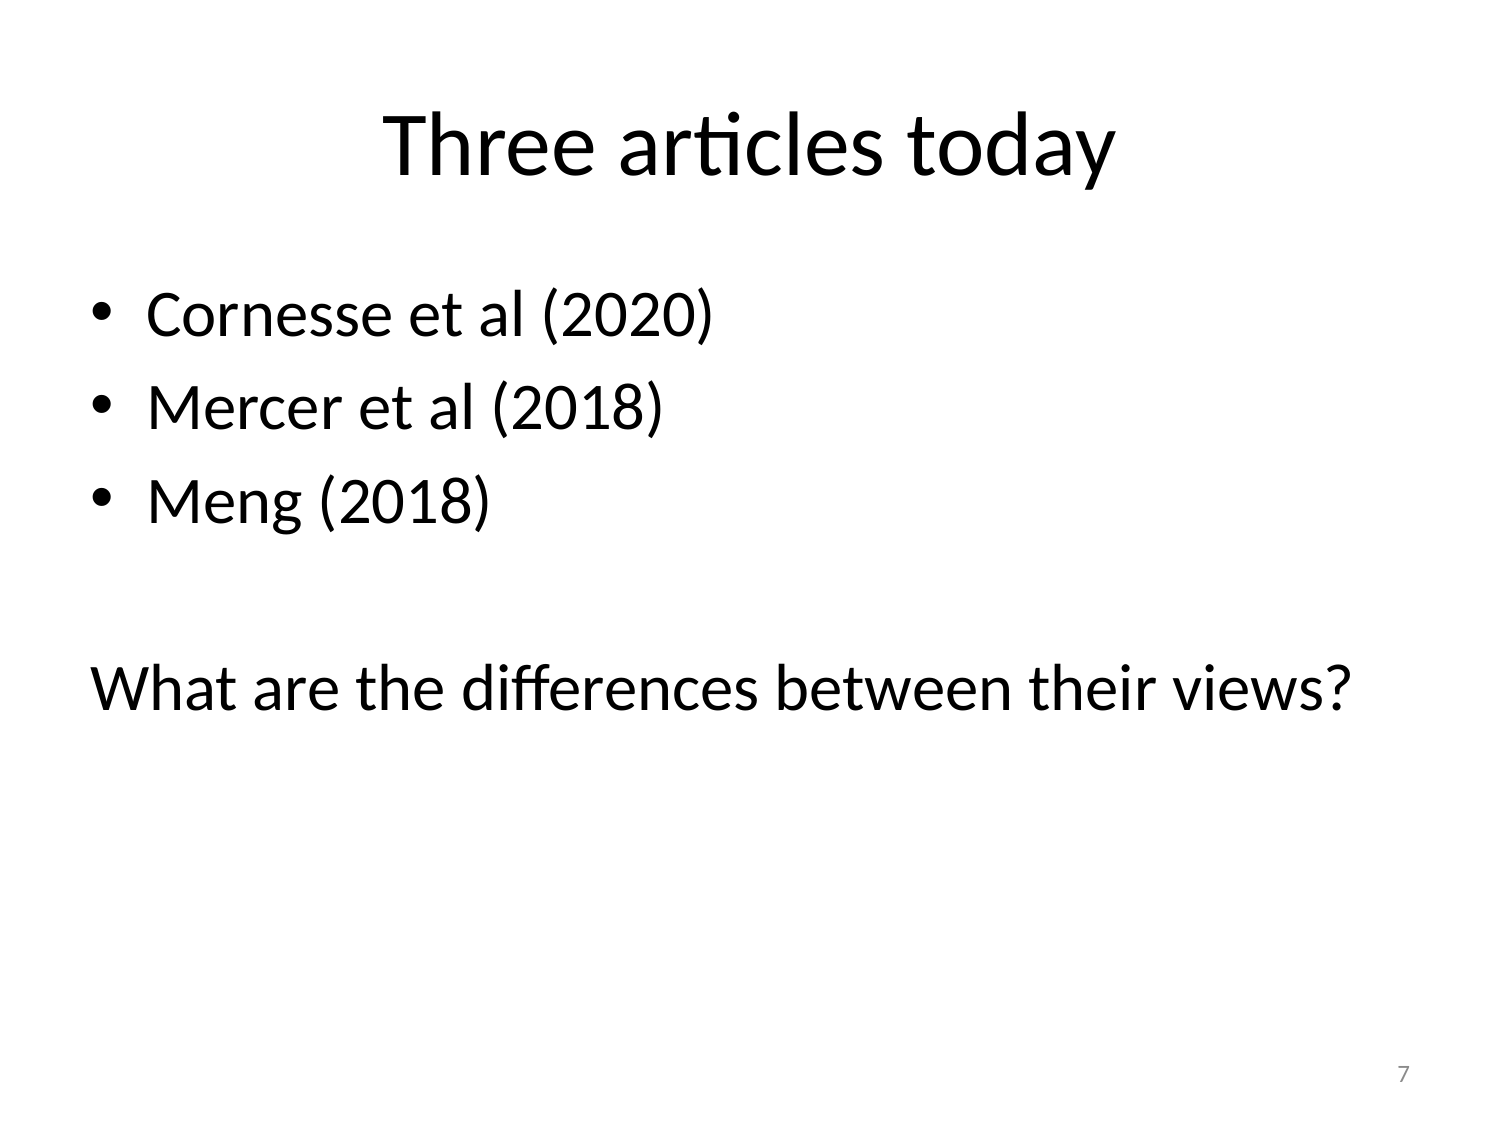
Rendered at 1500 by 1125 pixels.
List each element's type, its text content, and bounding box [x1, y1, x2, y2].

list Cornesse et al (2020) Mercer et al (2018) Meng (2018) What are the differences between their views? [75, 262, 1425, 1005]
slide_number 7 [1074, 1042, 1425, 1103]
title Three articles today [75, 45, 1425, 233]
